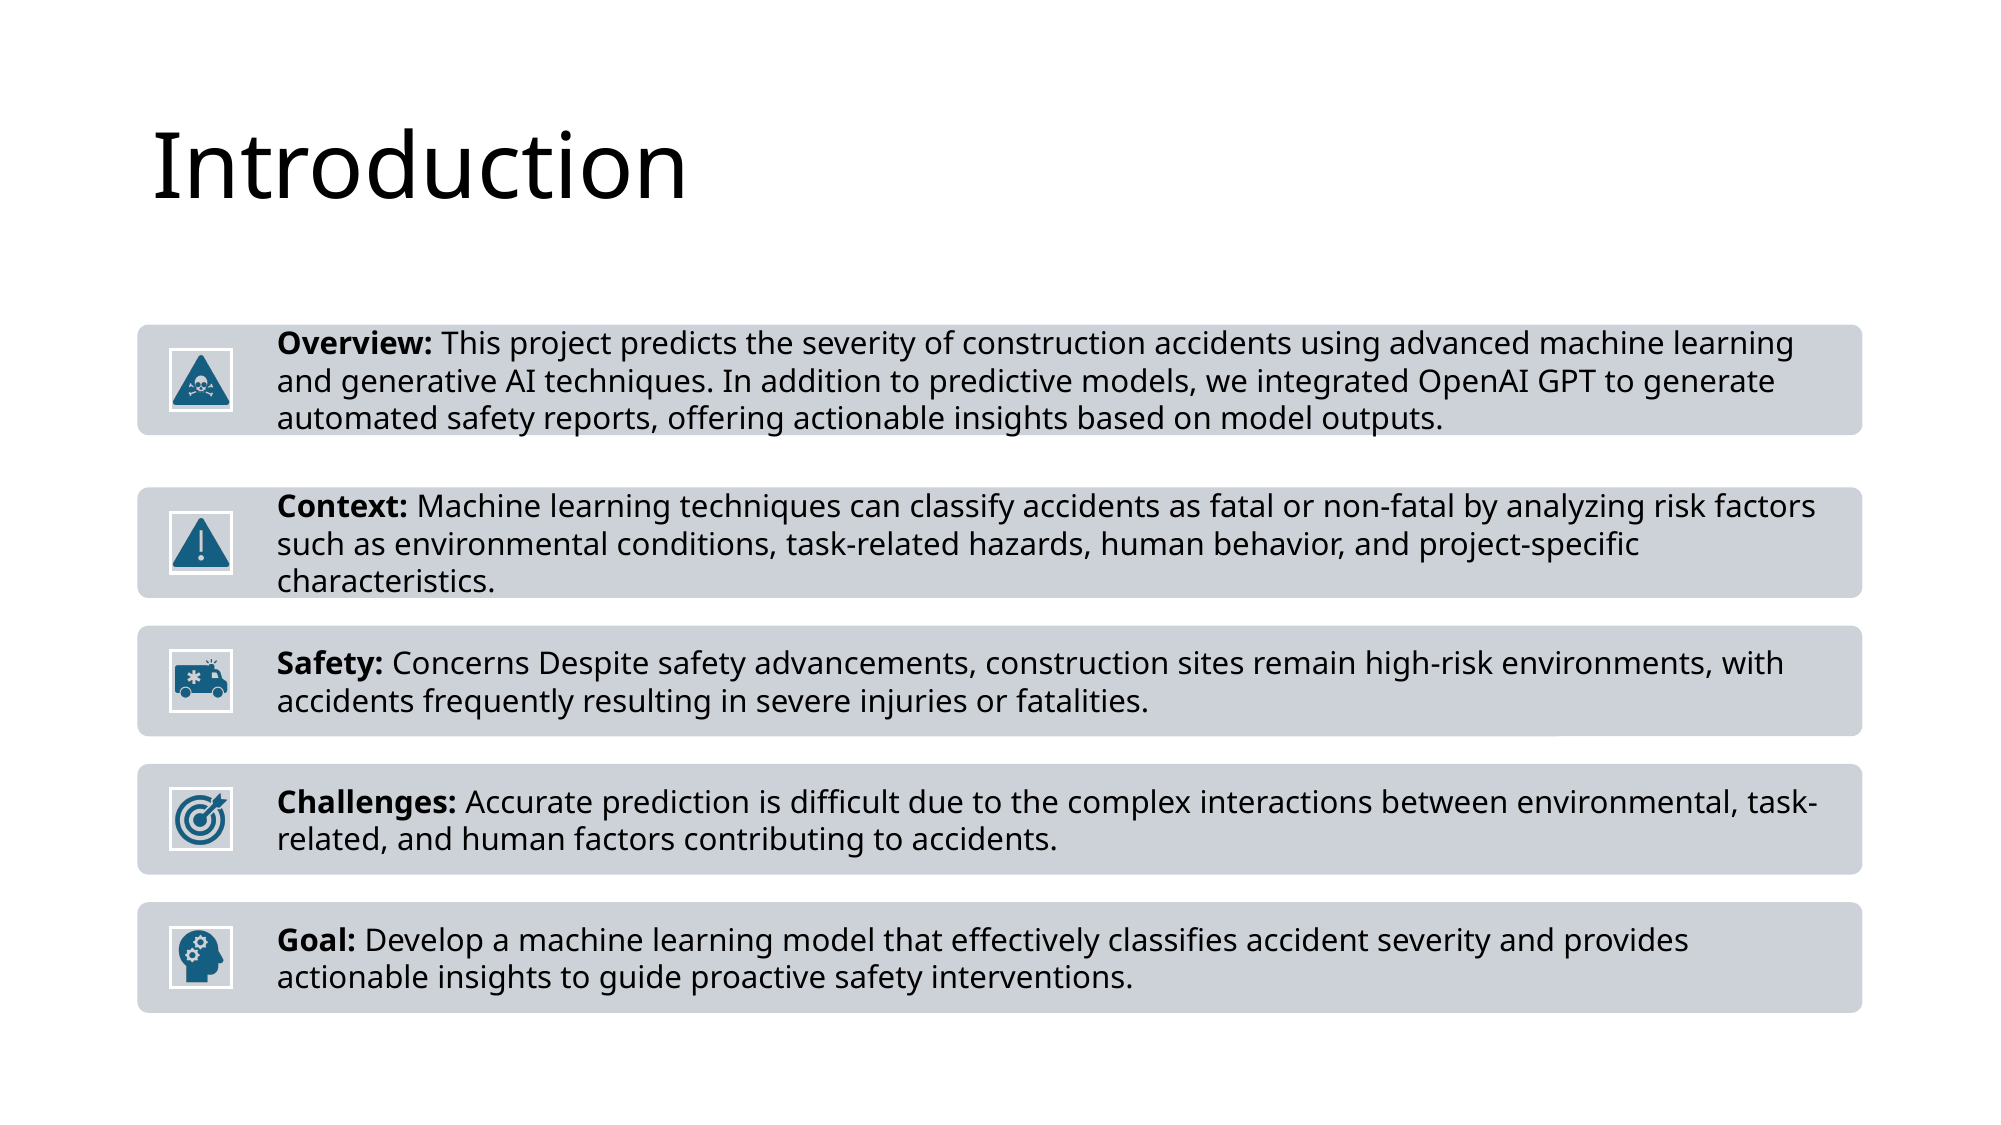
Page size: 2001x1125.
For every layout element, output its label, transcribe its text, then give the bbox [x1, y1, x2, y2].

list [136, 298, 1863, 1014]
title Introduction [137, 59, 1863, 278]
